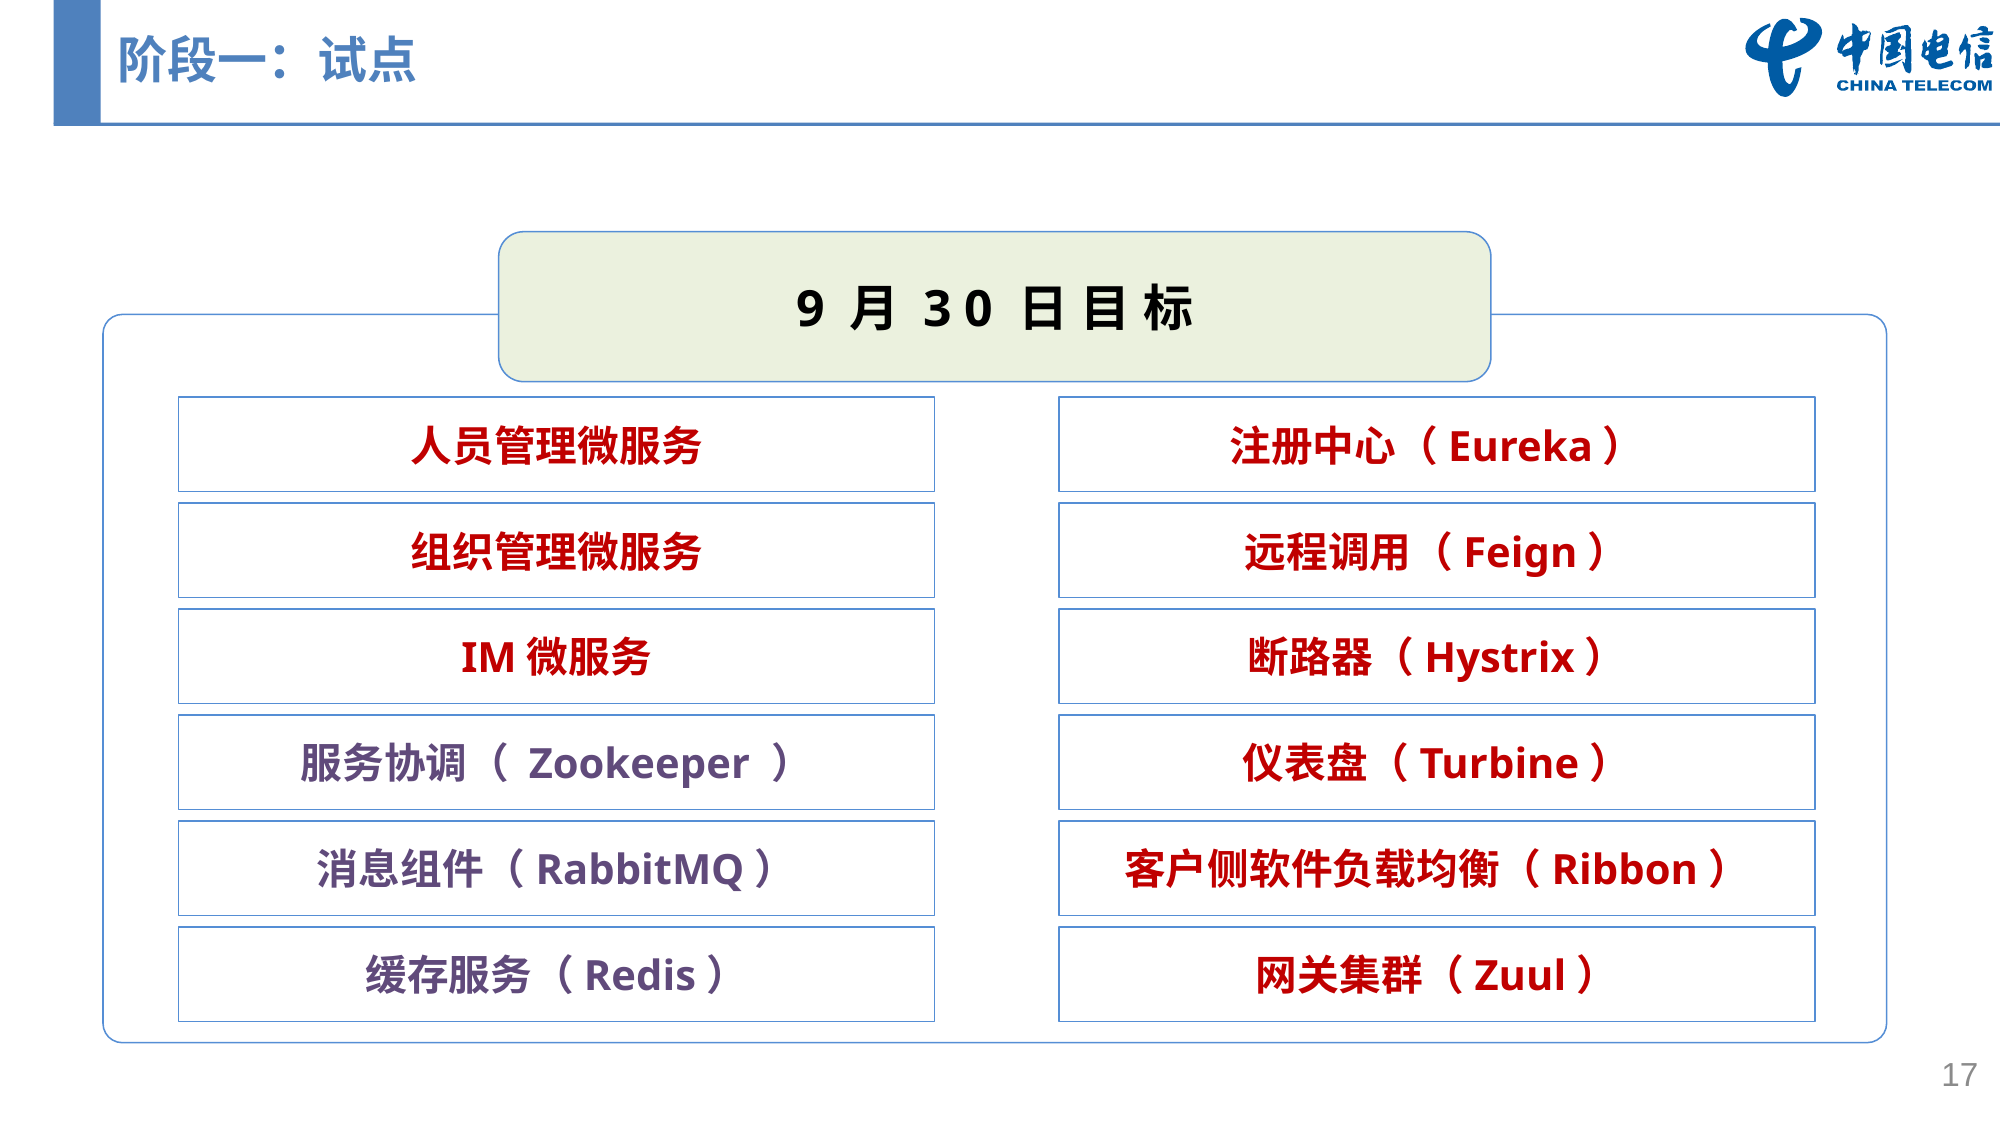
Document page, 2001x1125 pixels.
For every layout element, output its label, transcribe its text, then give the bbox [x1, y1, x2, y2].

text_box IM微服务 [178, 608, 935, 704]
text_box [102, 314, 1887, 1043]
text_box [1059, 397, 1815, 1022]
text_box 组织管理微服务 [178, 503, 935, 598]
text_box 缓存服务（Redis） [178, 926, 935, 1022]
title 阶段一：试点 [102, 28, 1752, 109]
text_box 人员管理微服务 [178, 397, 935, 492]
slide_number 17 [1543, 1042, 1994, 1103]
text_box 9月30日目标 [498, 231, 1491, 382]
text_box 消息组件（RabbitMQ） [178, 820, 935, 916]
text_box 服务协调（ Zookeeper ） [178, 714, 935, 810]
